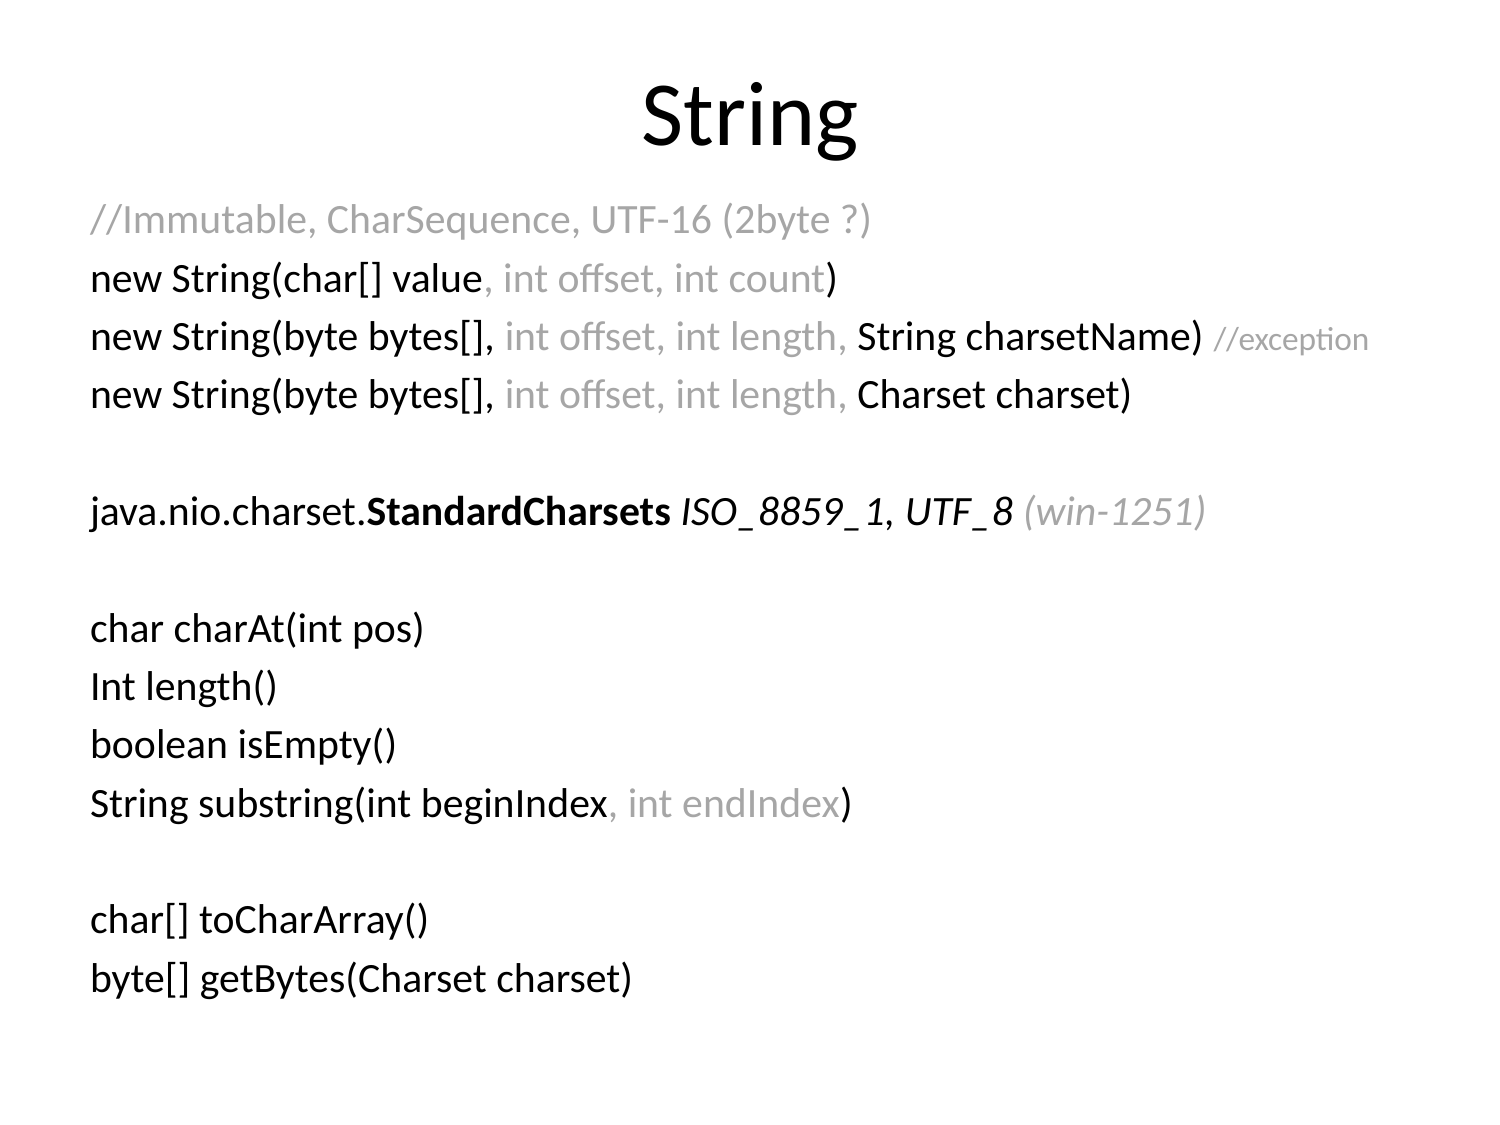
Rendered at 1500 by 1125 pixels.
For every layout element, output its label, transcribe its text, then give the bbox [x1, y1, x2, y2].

title String [75, 45, 1425, 173]
list //Immutable, CharSequence, UTF-16 (2byte ?) new String(char[] value, int offset, int count) new String(byte bytes[], int offset, int length, String charsetName) //exception new String(byte bytes[], int offset, int length, Charset charset) java.nio.charset.StandardCharsets ISO_8859_1, UTF_8 (win-1251) char charAt(int pos) Int length() boolean isEmpty() String substring(int beginIndex, int endIndex) char[] toCharArray() byte[] getBytes(Charset charset) [75, 184, 1425, 1024]
